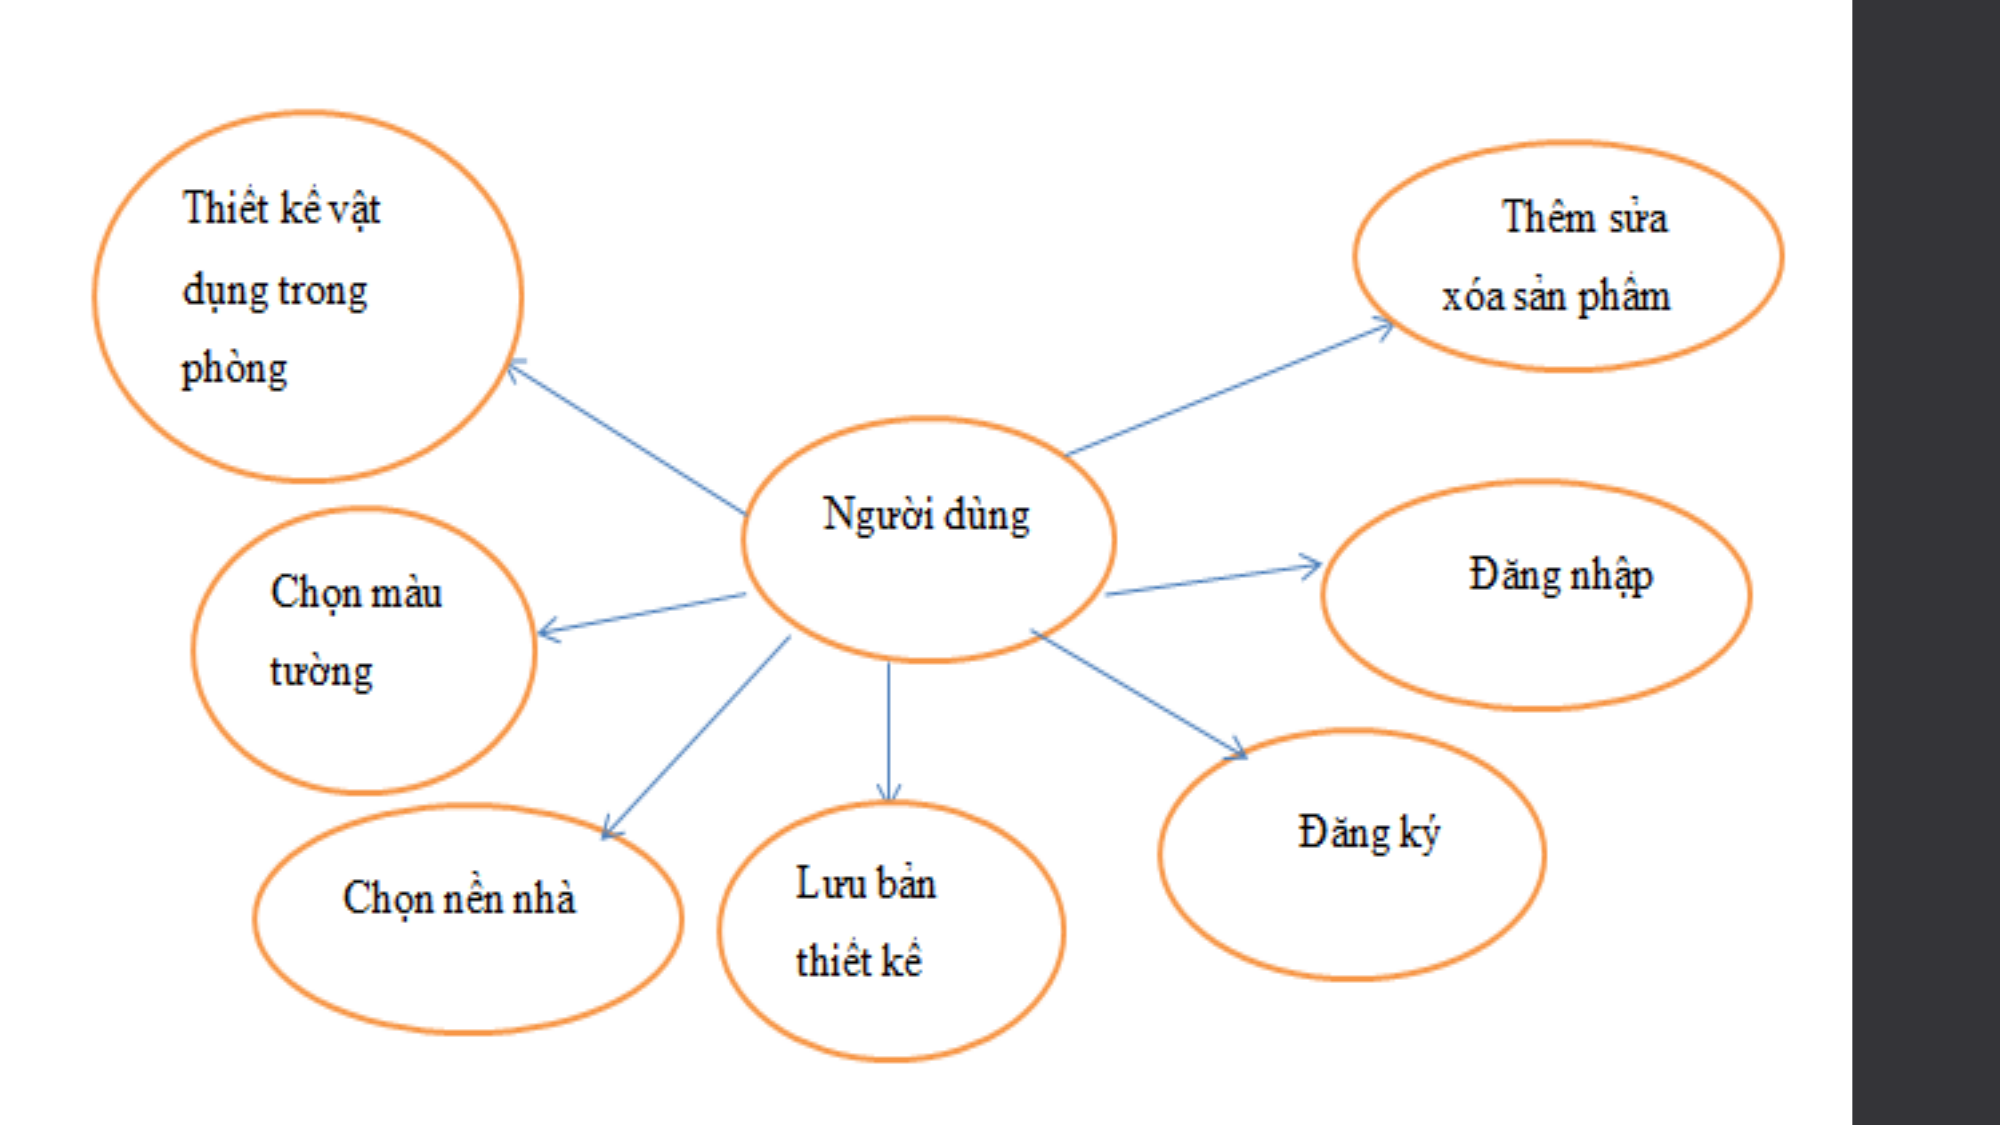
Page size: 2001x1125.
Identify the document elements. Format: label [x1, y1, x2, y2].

picture [47, 74, 1831, 1101]
